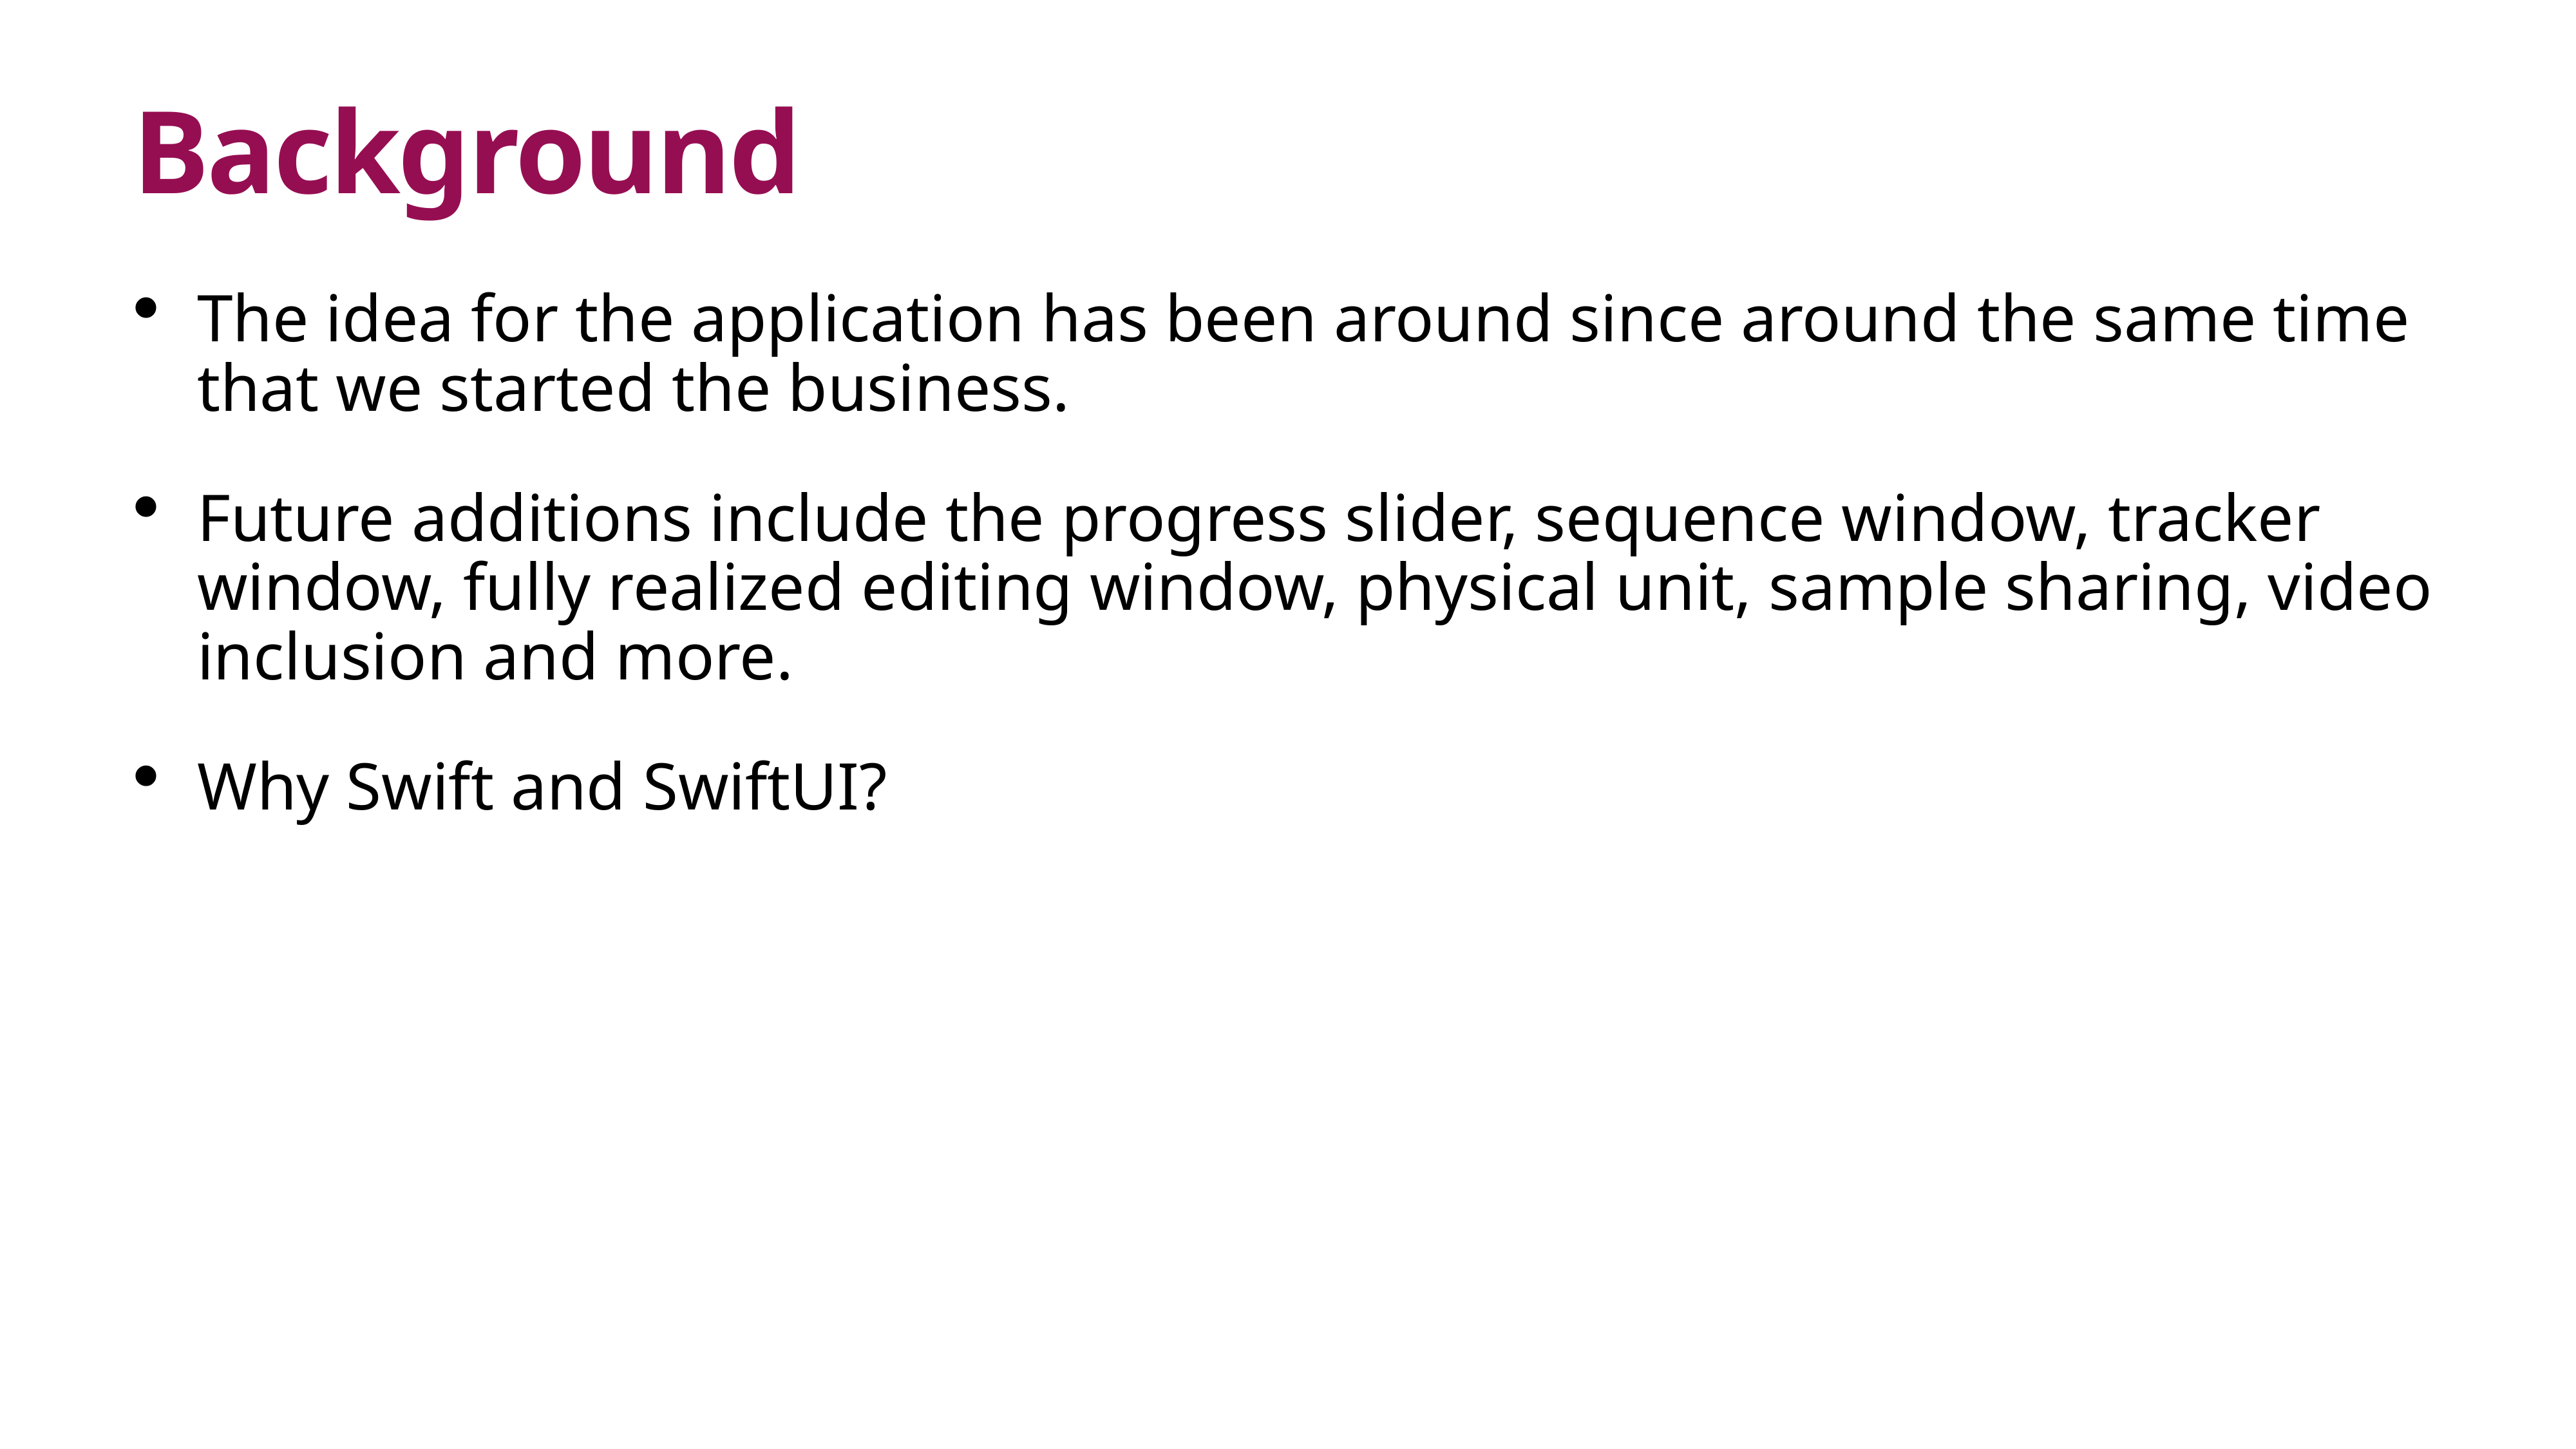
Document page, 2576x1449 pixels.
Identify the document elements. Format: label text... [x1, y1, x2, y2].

title Background [127, 100, 2449, 252]
list The idea for the application has been around since around the same time that we started the business. Future additions include the progress slider, sequence window, tracker window, fully realized editing window, physical unit, sample sharing, video inclusion and more. Why Swift and SwiftUI? [127, 280, 2449, 1321]
